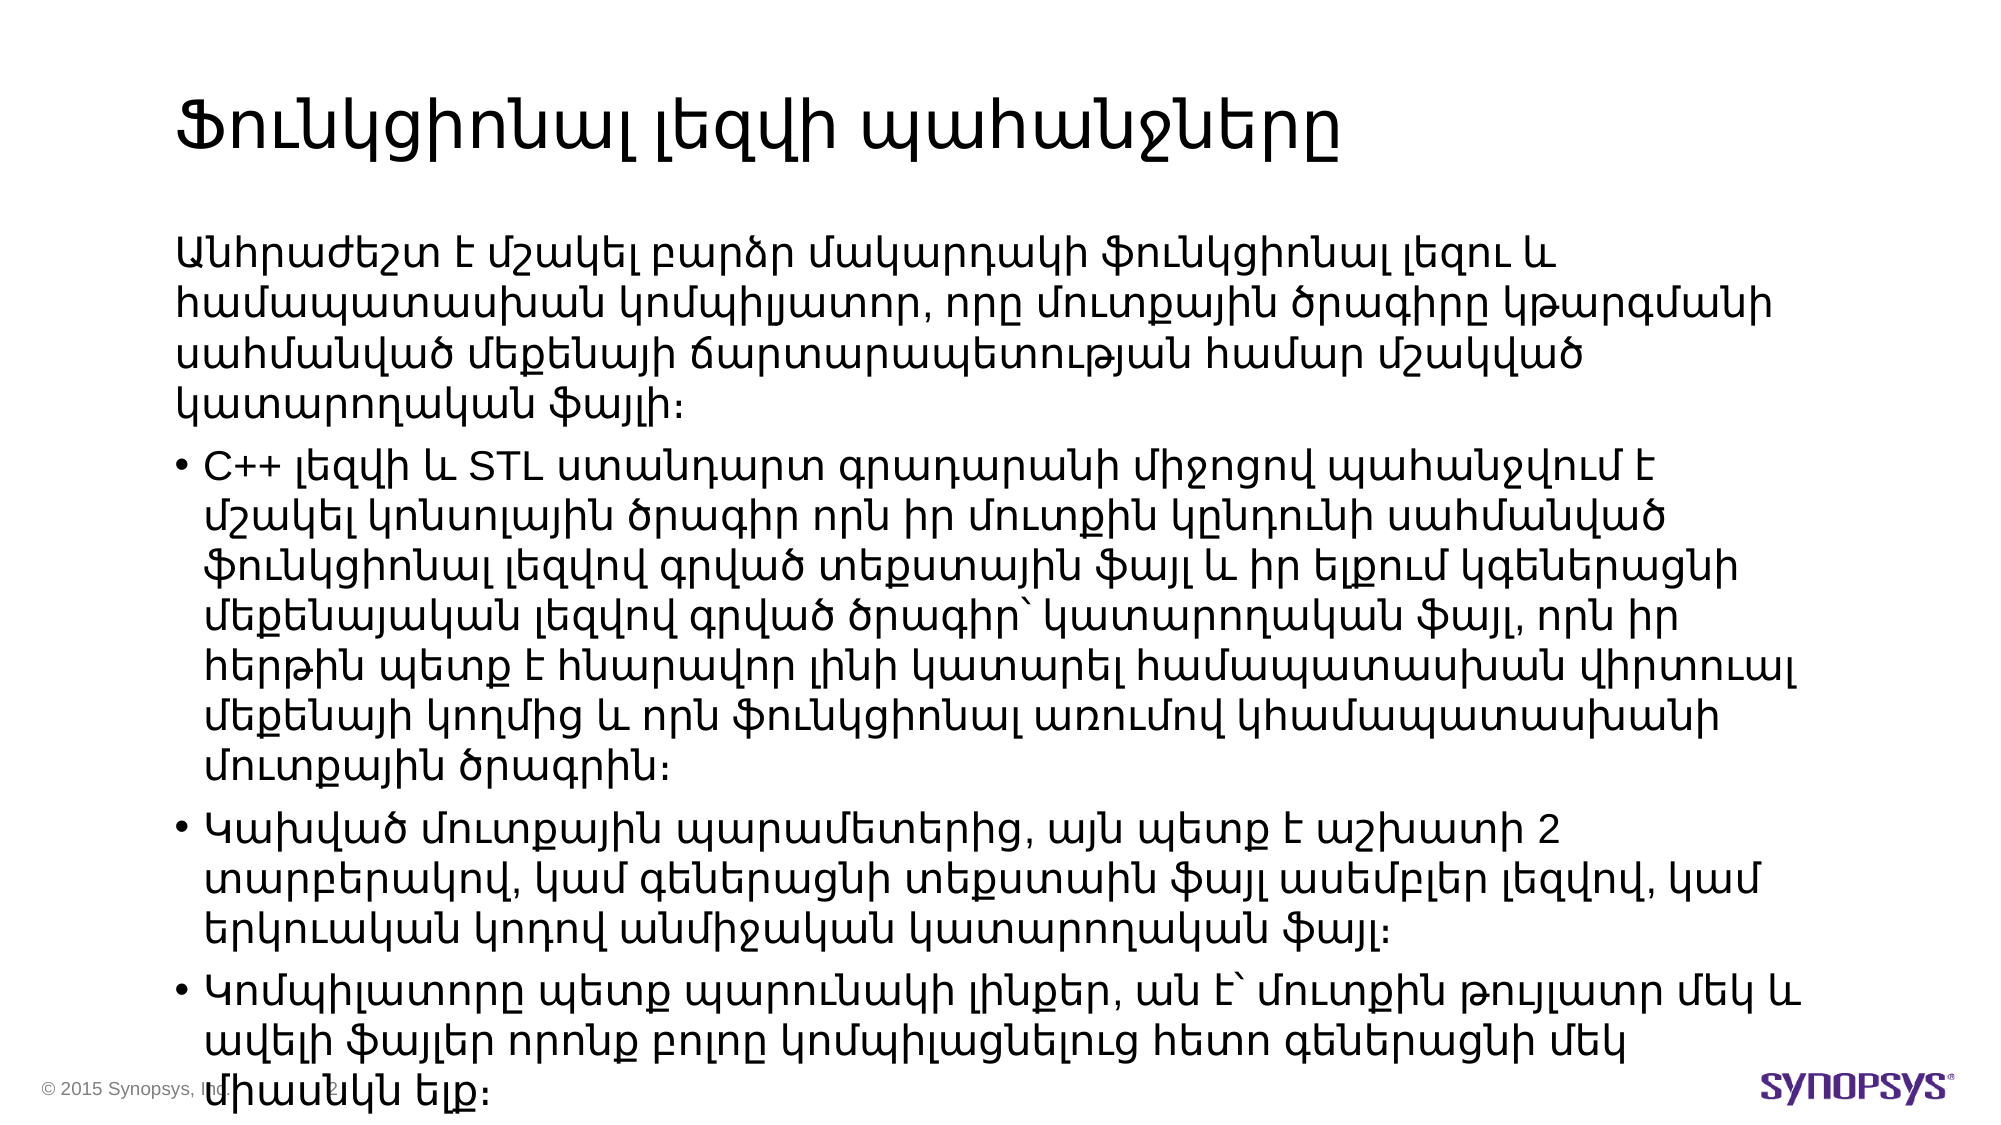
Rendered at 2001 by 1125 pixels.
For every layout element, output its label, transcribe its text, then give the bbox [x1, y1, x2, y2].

title Ֆունկցիոնալ լեզվի պահանջները [159, 29, 1750, 170]
picture [1761, 1073, 1955, 1108]
list Անհրաժեշտ է մշակել բարձր մակարդակի ֆունկցիոնալ լեզու և համապատասխան կոմպիլյատոր, որը մուտքային ծրագիրը կթարգմանի սահմանված մեքենայի ճարտարապետության համար մշակված կատարողական ֆայլի։ C++ լեզվի և STL ստանդարտ գրադարանի միջոցով պահանջվում է մշակել կոնսոլային ծրագիր որն իր մուտքին կընդունի սահմանված ֆունկցիոնալ լեզվով գրված տեքստային ֆայլ և իր ելքում կգեներացնի մեքենայական լեզվով գրված ծրագիր՝ կատարողական ֆայլ, որն իր հերթին պետք է հնարավոր լինի կատարել համապատասխան վիրտուալ մեքենայի կողմից և որն ֆունկցիոնալ առումով կհամապատասխանի մուտքային ծրագրին։ Կախված մուտքային պարամետերից, այն պետք է աշխատի 2 տարբերակով, կամ գեներացնի տեքստաին ֆայլ ասեմբլեր լեզվով, կամ երկուական կոդով անմիջական կատարողական ֆայլ։ Կոմպիլատորը պետք պարունակի լինքեր, ան է՝ մուտքին թույլատր մեկ և ավելի ֆայլեր որոնք բոլոը կոմպիլացնելուց հետո գեներացնի մեկ միասնկն ելք։ Ֆունկցիոնալ լեզուն սահմանված է ստորև։ [159, 218, 1828, 1058]
